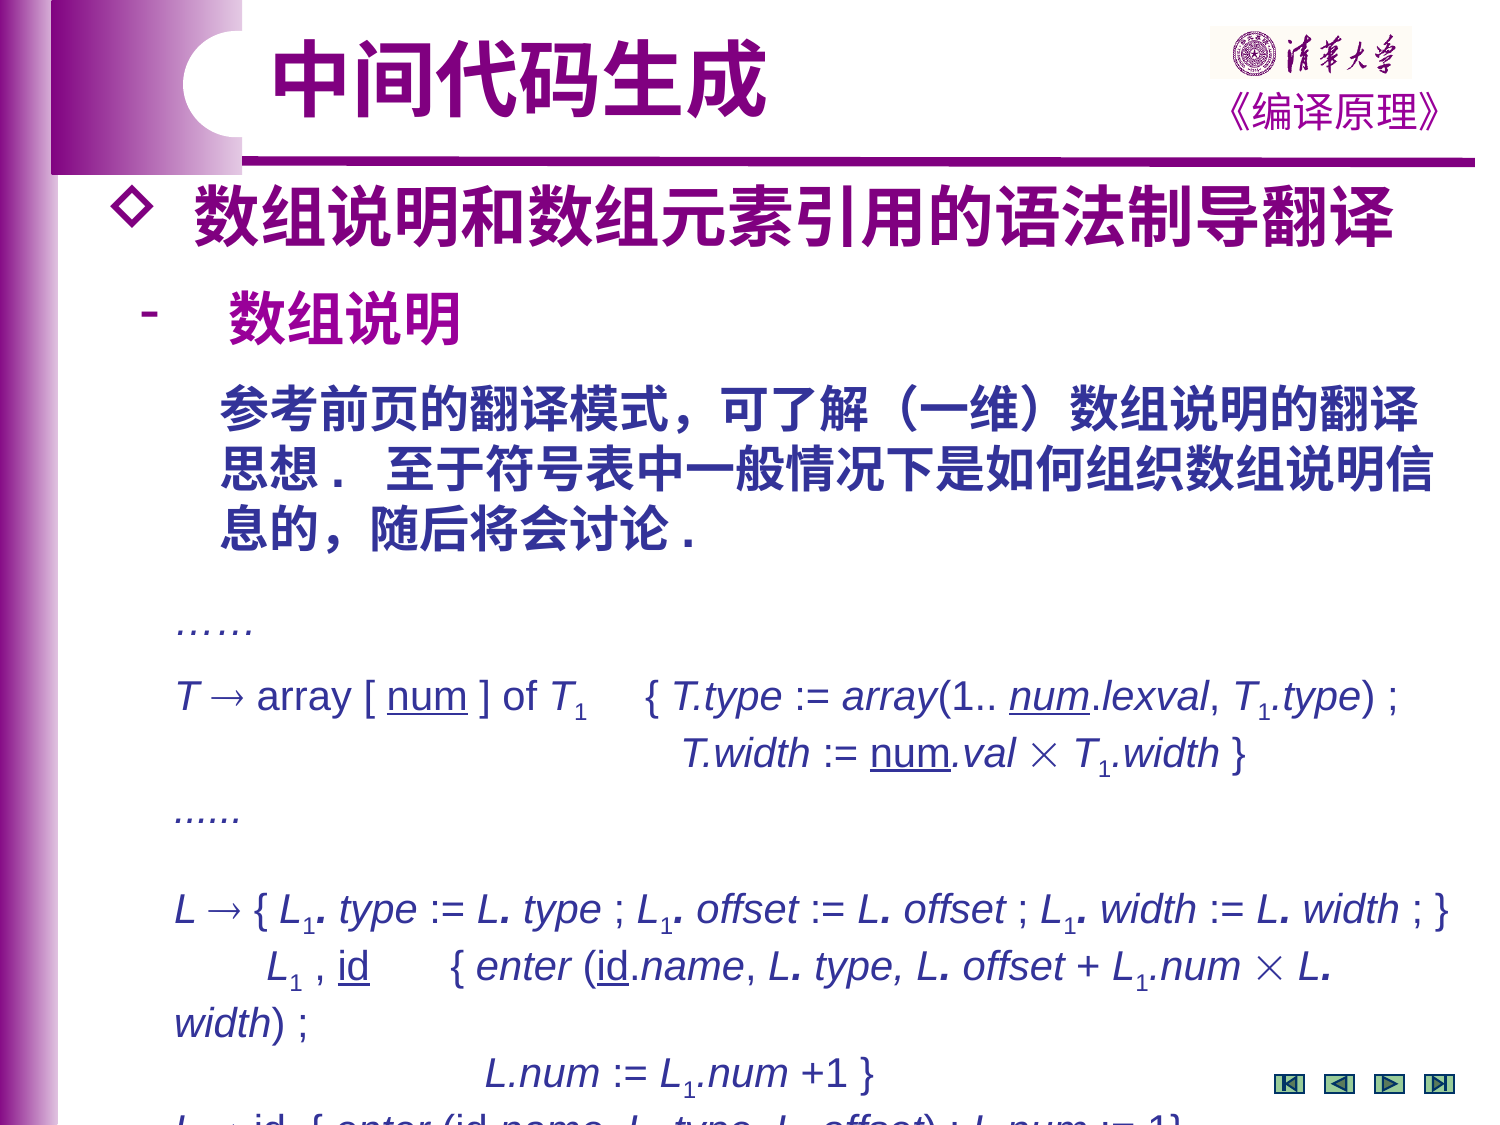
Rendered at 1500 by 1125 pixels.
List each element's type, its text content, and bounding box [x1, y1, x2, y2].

text_box [1324, 1074, 1355, 1093]
text_box [1274, 1074, 1305, 1093]
text_box [1374, 1074, 1405, 1093]
picture [1210, 26, 1412, 79]
text_box …… T  array [ num ] of T1 { T.type := array(1.. num.lexval, T1.type) ; T.width := num.val  T1.width } ...... L  { L1. type := L. type ; L1. offset := L. offset ; L1. width := L. width ; } L1 , id { enter (id.name, L. type, L. offset + L1.num  L. width) ; L.num := L1.num +1 } L  id { enter (id.name, L. type, L. offset) ; L.num := 1} [159, 586, 1483, 1125]
text_box 数组说明和数组元素引用的语法制导翻译 [87, 167, 1450, 263]
text_box 数组说明 参考前页的翻译模式，可了解（一维）数组说明的翻译 思想. 至于符号表中一般情况下是如何组织数组说明信 息的，随后将会讨论. [124, 274, 1475, 565]
text_box 中间代码生成 [254, 31, 788, 136]
text_box [1424, 1074, 1455, 1093]
